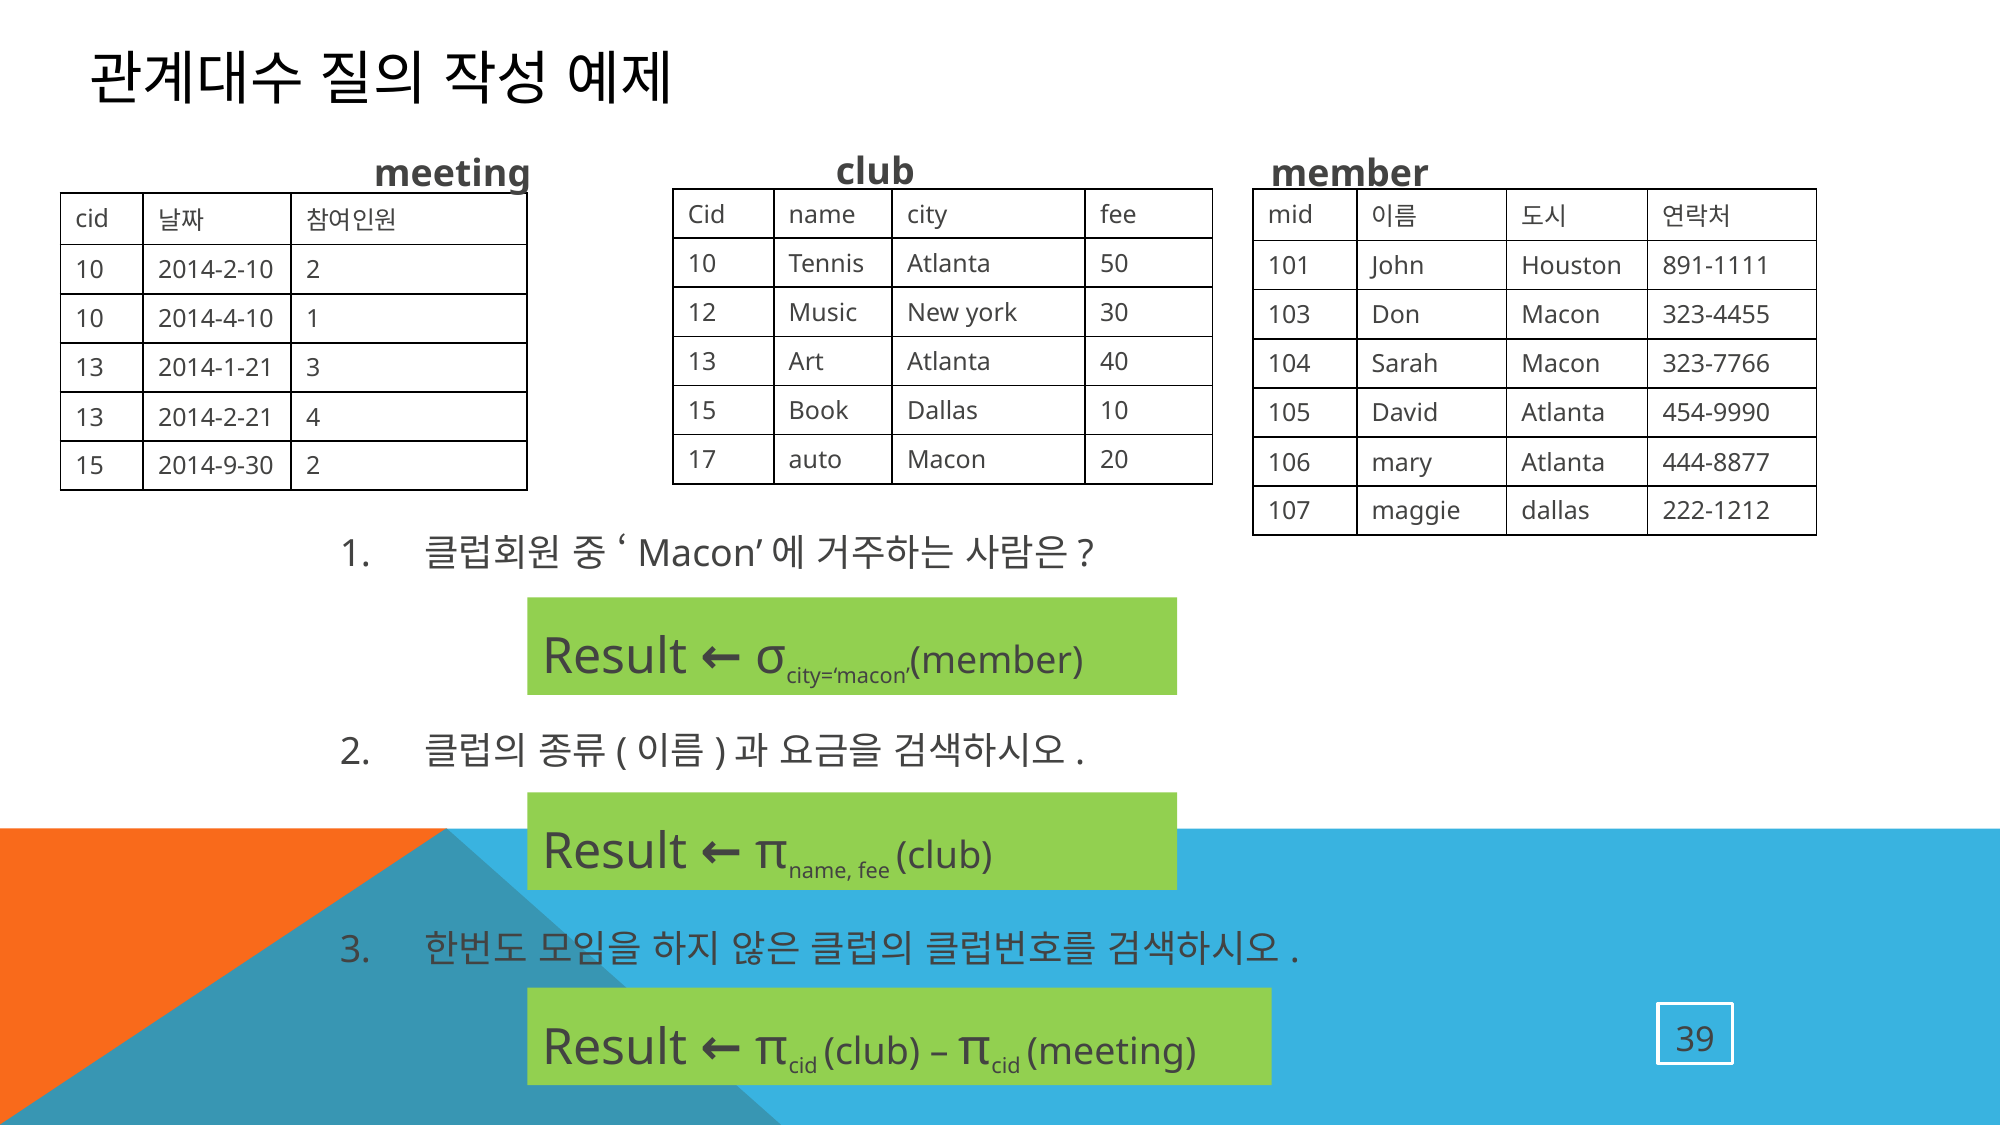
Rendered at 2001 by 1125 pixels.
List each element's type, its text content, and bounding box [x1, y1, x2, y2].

table_cell 40 [1086, 337, 1212, 385]
table_cell John [1358, 241, 1506, 289]
text_box meeting [359, 128, 547, 202]
table_cell dallas [1507, 487, 1647, 508]
table_cell 2014-1-21 [144, 344, 290, 391]
table_cell Macon [1507, 340, 1647, 387]
table_cell 3 [292, 344, 526, 391]
table_cell 15 [674, 386, 773, 434]
table_cell 2014-2-21 [144, 393, 290, 440]
table_cell mary [1358, 438, 1506, 485]
table_cell Music [775, 288, 891, 336]
table_cell Macon [1507, 290, 1647, 338]
table_cell 454-9990 [1648, 389, 1816, 436]
table_cell 20 [1086, 435, 1212, 483]
text_box Result ← πcid (club) – πcid (meeting) [527, 987, 1272, 1086]
table_cell 323-7766 [1648, 340, 1816, 387]
table_cell 891-1111 [1648, 241, 1816, 289]
table_cell 103 [1254, 290, 1356, 338]
table_cell 10 [61, 245, 142, 293]
table_header fee [1086, 190, 1212, 237]
table_cell Atlanta [893, 337, 1084, 385]
table_header 날짜 [144, 194, 290, 244]
table_cell 105 [1254, 389, 1356, 436]
table_cell Macon [893, 435, 1084, 483]
table_cell Atlanta [1507, 389, 1647, 436]
table_cell Atlanta [1507, 438, 1647, 485]
text_box 클럽회원 중 ‘Macon’에 거주하는 사람은? 클럽의 종류(이름)과 요금을 검색하시오. 한번도 모임을 하지 않은 클럽의 클럽번호를 검색하시오. [324, 508, 1675, 1052]
table_cell 13 [61, 393, 142, 440]
text_box Result ← πname, fee (club) [527, 792, 1178, 890]
table_cell 222-1212 [1648, 487, 1816, 534]
table_cell 10 [674, 239, 773, 286]
table_cell auto [775, 435, 891, 483]
table_cell 10 [61, 295, 142, 342]
table_cell 13 [61, 344, 142, 391]
table_cell 13 [674, 337, 773, 385]
slide_number 39 [1656, 1002, 1734, 1065]
table_cell Sarah [1358, 340, 1506, 387]
table_cell 2 [292, 245, 526, 293]
table_cell 50 [1086, 239, 1212, 286]
table_cell 2 [292, 442, 526, 489]
table_cell 10 [1086, 386, 1212, 434]
table_header 참여인원 [292, 194, 526, 244]
table_cell 12 [674, 288, 773, 336]
table_cell maggie [1358, 487, 1506, 508]
table_header 연락처 [1648, 190, 1816, 240]
table_cell New york [893, 288, 1084, 336]
table_header 도시 [1507, 190, 1647, 240]
table_cell Tennis [775, 239, 891, 286]
table_cell Atlanta [893, 239, 1084, 286]
text_box Result ← σcity=‘macon’(member) [527, 597, 1178, 695]
table_cell Dallas [893, 386, 1084, 434]
table_cell 2014-4-10 [144, 295, 290, 342]
table_cell David [1358, 389, 1506, 436]
table_header 이름 [1358, 190, 1506, 240]
table_cell 30 [1086, 288, 1212, 336]
table_cell 2014-2-10 [144, 245, 290, 293]
text_box member [1255, 128, 1445, 202]
table_cell Don [1358, 290, 1506, 338]
table_cell Art [775, 337, 891, 385]
table_cell 444-8877 [1648, 438, 1816, 485]
title 관계대수 질의 작성 예제 [74, 22, 1933, 126]
table_header city [893, 190, 1084, 237]
table_cell 107 [1254, 487, 1356, 508]
table_cell 323-4455 [1648, 290, 1816, 338]
table_cell 101 [1254, 241, 1356, 289]
table_cell 1 [292, 295, 526, 342]
text_box club [821, 126, 930, 200]
table_cell 15 [61, 442, 142, 489]
table_header name [775, 190, 891, 237]
table_cell 104 [1254, 340, 1356, 387]
table_cell Book [775, 386, 891, 434]
table_header mid [1254, 190, 1356, 240]
table_cell Houston [1507, 241, 1647, 289]
table_cell 106 [1254, 438, 1356, 485]
table_cell 4 [292, 393, 526, 440]
table_cell 2014-9-30 [144, 442, 290, 489]
table_cell 17 [674, 435, 773, 483]
table_header Cid [674, 190, 773, 237]
table_header cid [61, 194, 142, 244]
